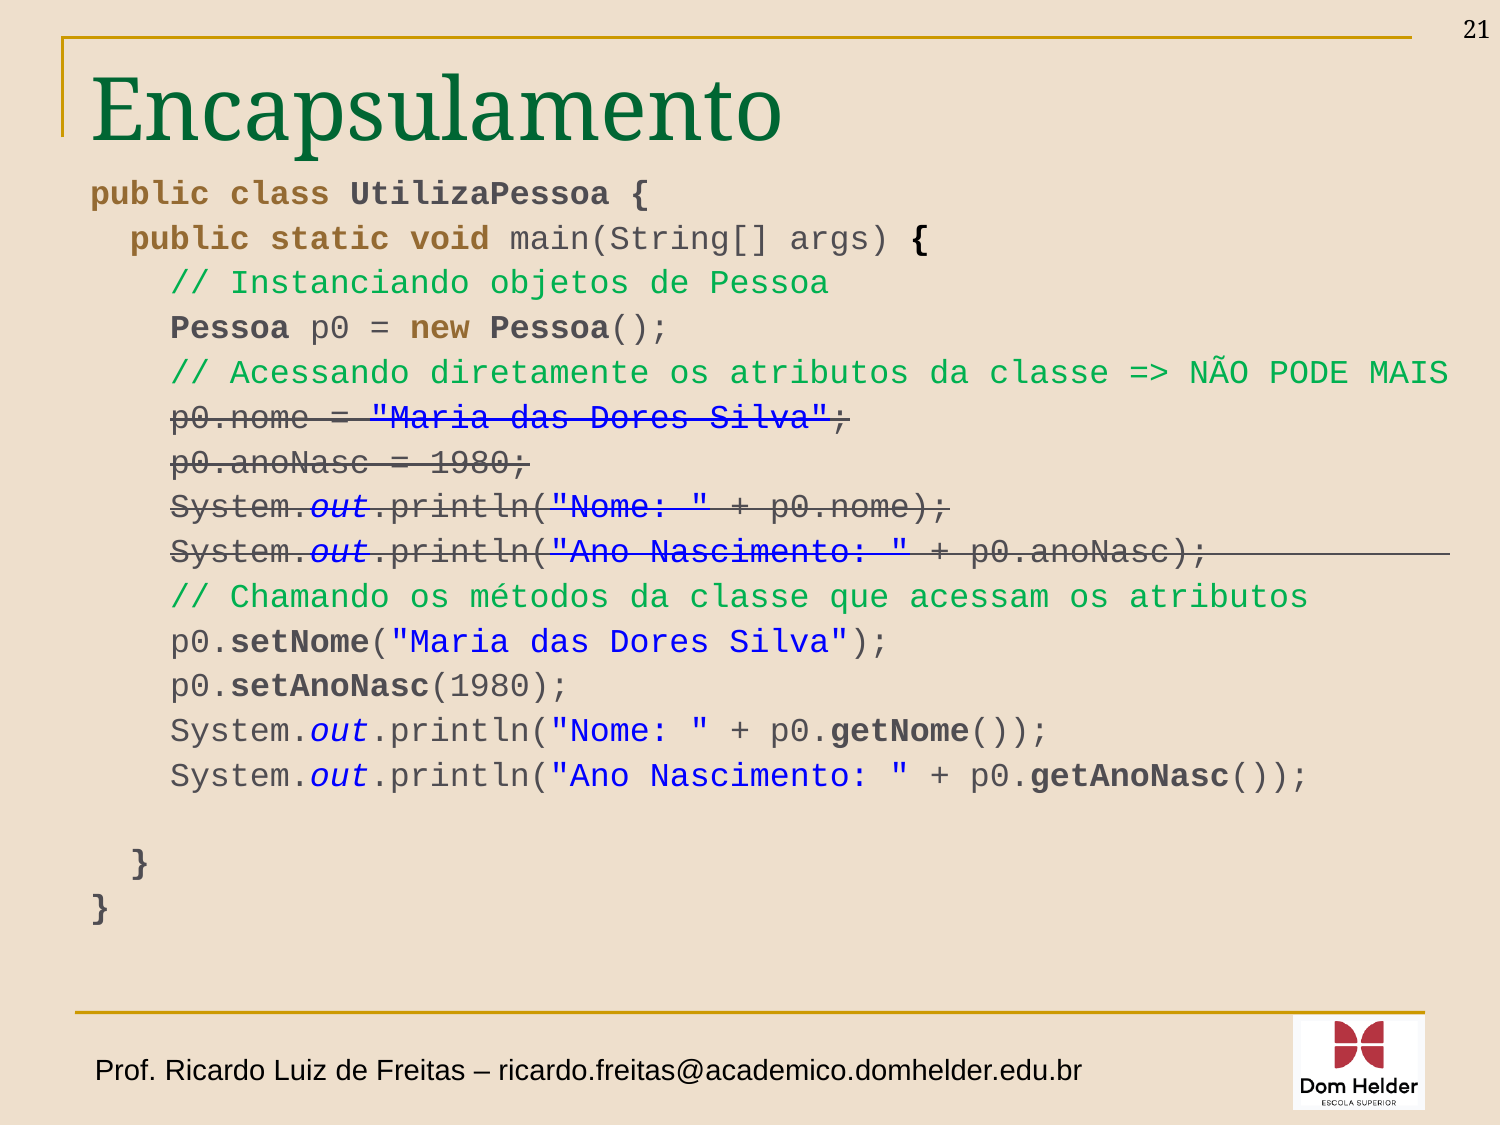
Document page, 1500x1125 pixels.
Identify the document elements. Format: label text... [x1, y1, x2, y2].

slide_number 21 [1392, 0, 1500, 55]
picture [1293, 1015, 1425, 1110]
title Encapsulamento [75, 45, 1425, 160]
list public class UtilizaPessoa { public static void main(String[] args) { // Instanciando objetos de Pessoa Pessoa p0 = new Pessoa(); // Acessando diretamente os atributos da classe => NÃO PODE MAIS p0.nome = "Maria das Dores Silva"; p0.anoNasc = 1980; System.out.println("Nome: " + p0.nome); System.out.println("Ano Nascimento: " + p0.anoNasc); // Chamando os métodos da classe que acessam os atributos p0.setNome("Maria das Dores Silva"); p0.setAnoNasc(1980); System.out.println("Nome: " + p0.getNome()); System.out.println("Ano Nascimento: " + p0.getAnoNasc()); } } [75, 160, 1471, 922]
